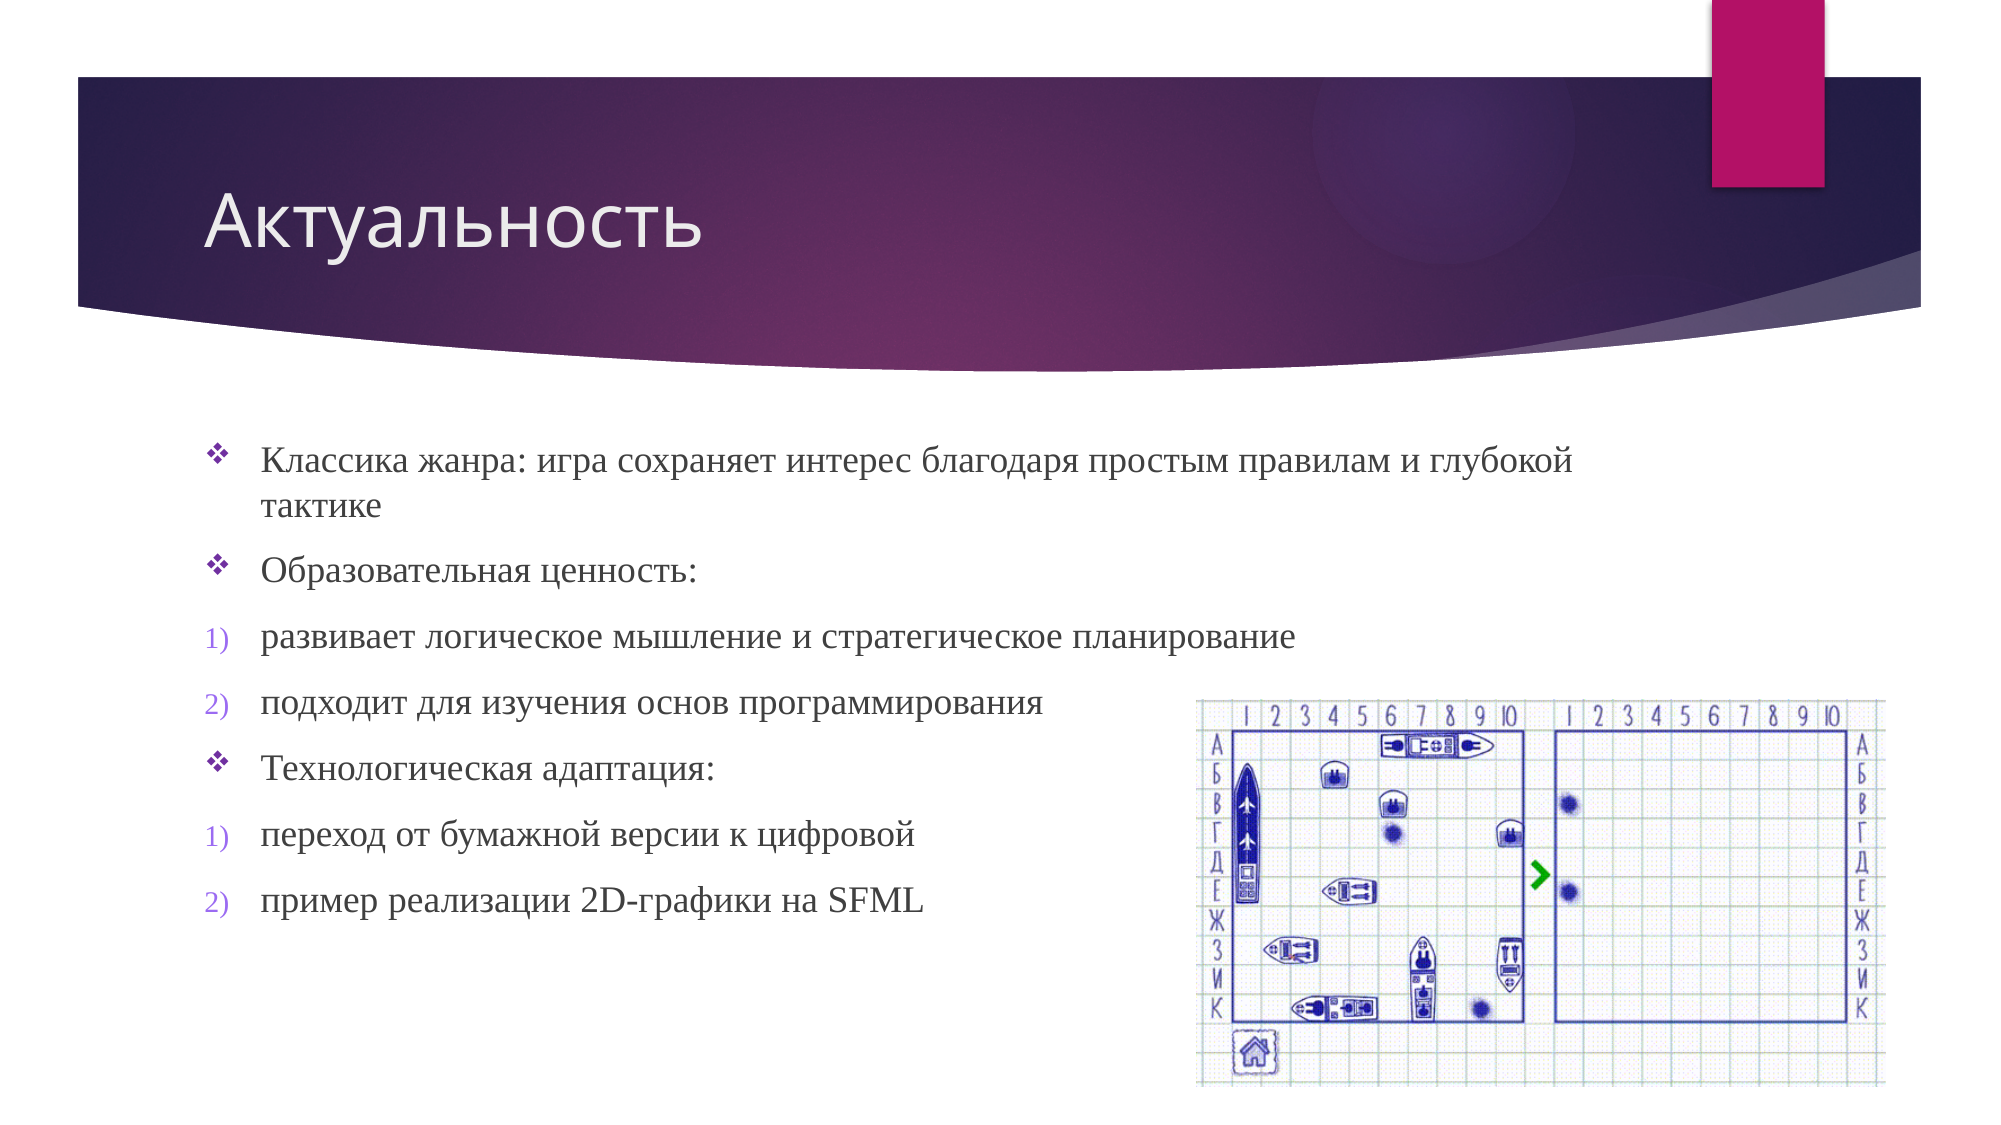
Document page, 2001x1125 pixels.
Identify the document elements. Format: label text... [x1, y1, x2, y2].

picture [1196, 699, 1886, 1087]
list Классика жанра: игра сохраняет интерес благодаря простым правилам и глубокой тактике Образовательная ценность: развивает логическое мышление и стратегическое планирование подходит для изучения основ программирования Технологическая адаптация: переход от бумажной версии к цифровой пример реализации 2D-графики на SFML [189, 427, 1638, 988]
title Актуальность [189, 159, 1627, 276]
